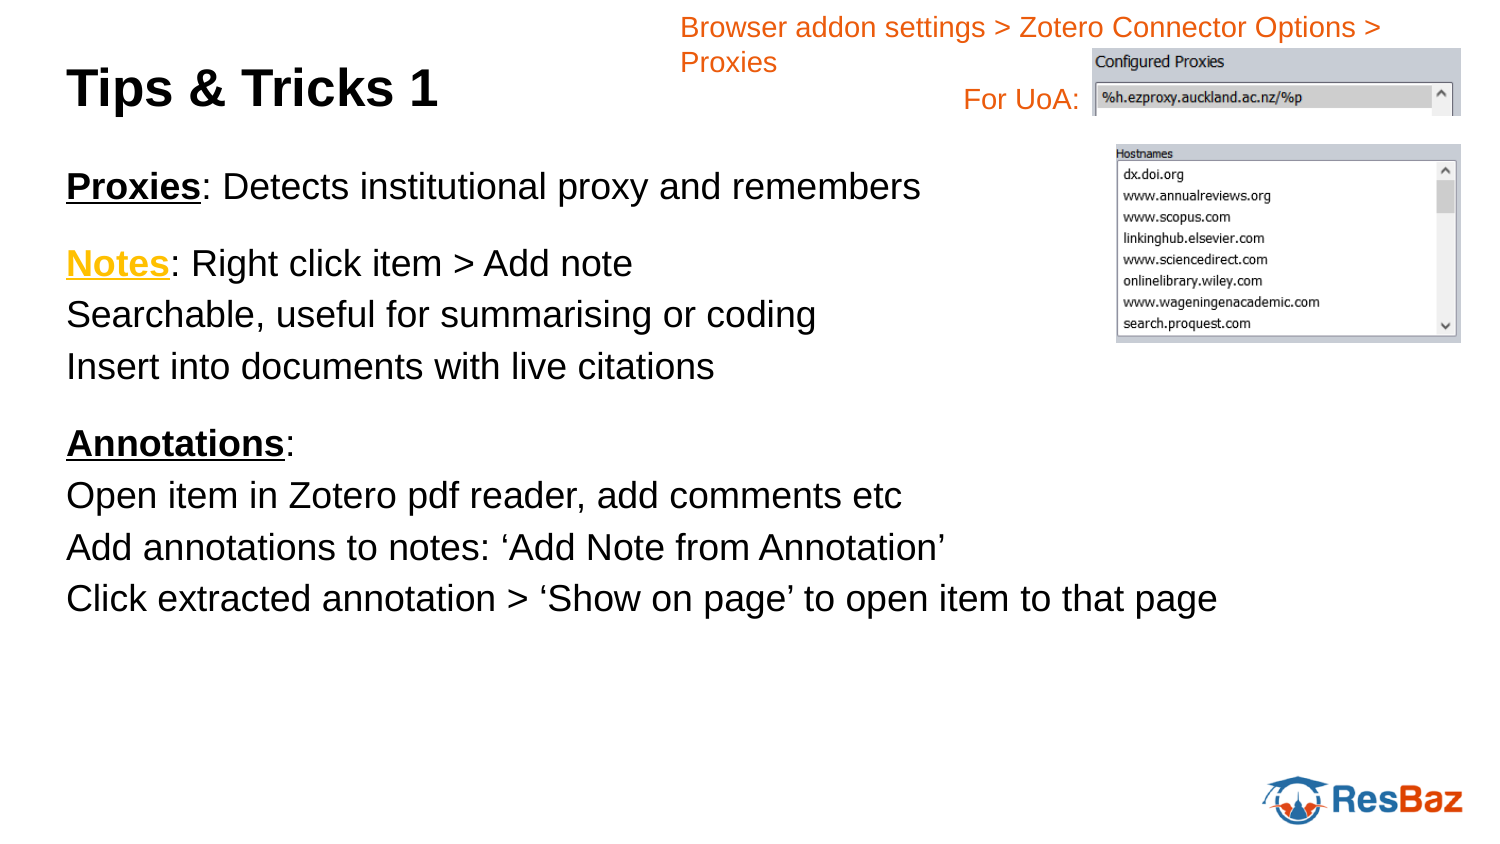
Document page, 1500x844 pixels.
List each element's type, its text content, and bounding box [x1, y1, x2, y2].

picture [1092, 48, 1461, 116]
picture [1249, 767, 1474, 828]
title Tips & Tricks 1 [51, 38, 1449, 133]
text_box Browser addon settings > Zotero Connector Options > Proxies [665, 1, 1500, 86]
list Proxies: Detects institutional proxy and remembers Notes: Right click item > Add note Searchable, useful for summarising or coding Insert into documents with live citations Annotations: Open item in Zotero pdf reader, add comments etc Add annotations to notes: ‘Add Note from Annotation’ Click extracted annotation > ‘Show on page’ to open item to that page [51, 140, 1449, 701]
picture [1115, 144, 1461, 343]
text_box For UoA: [948, 72, 1091, 123]
